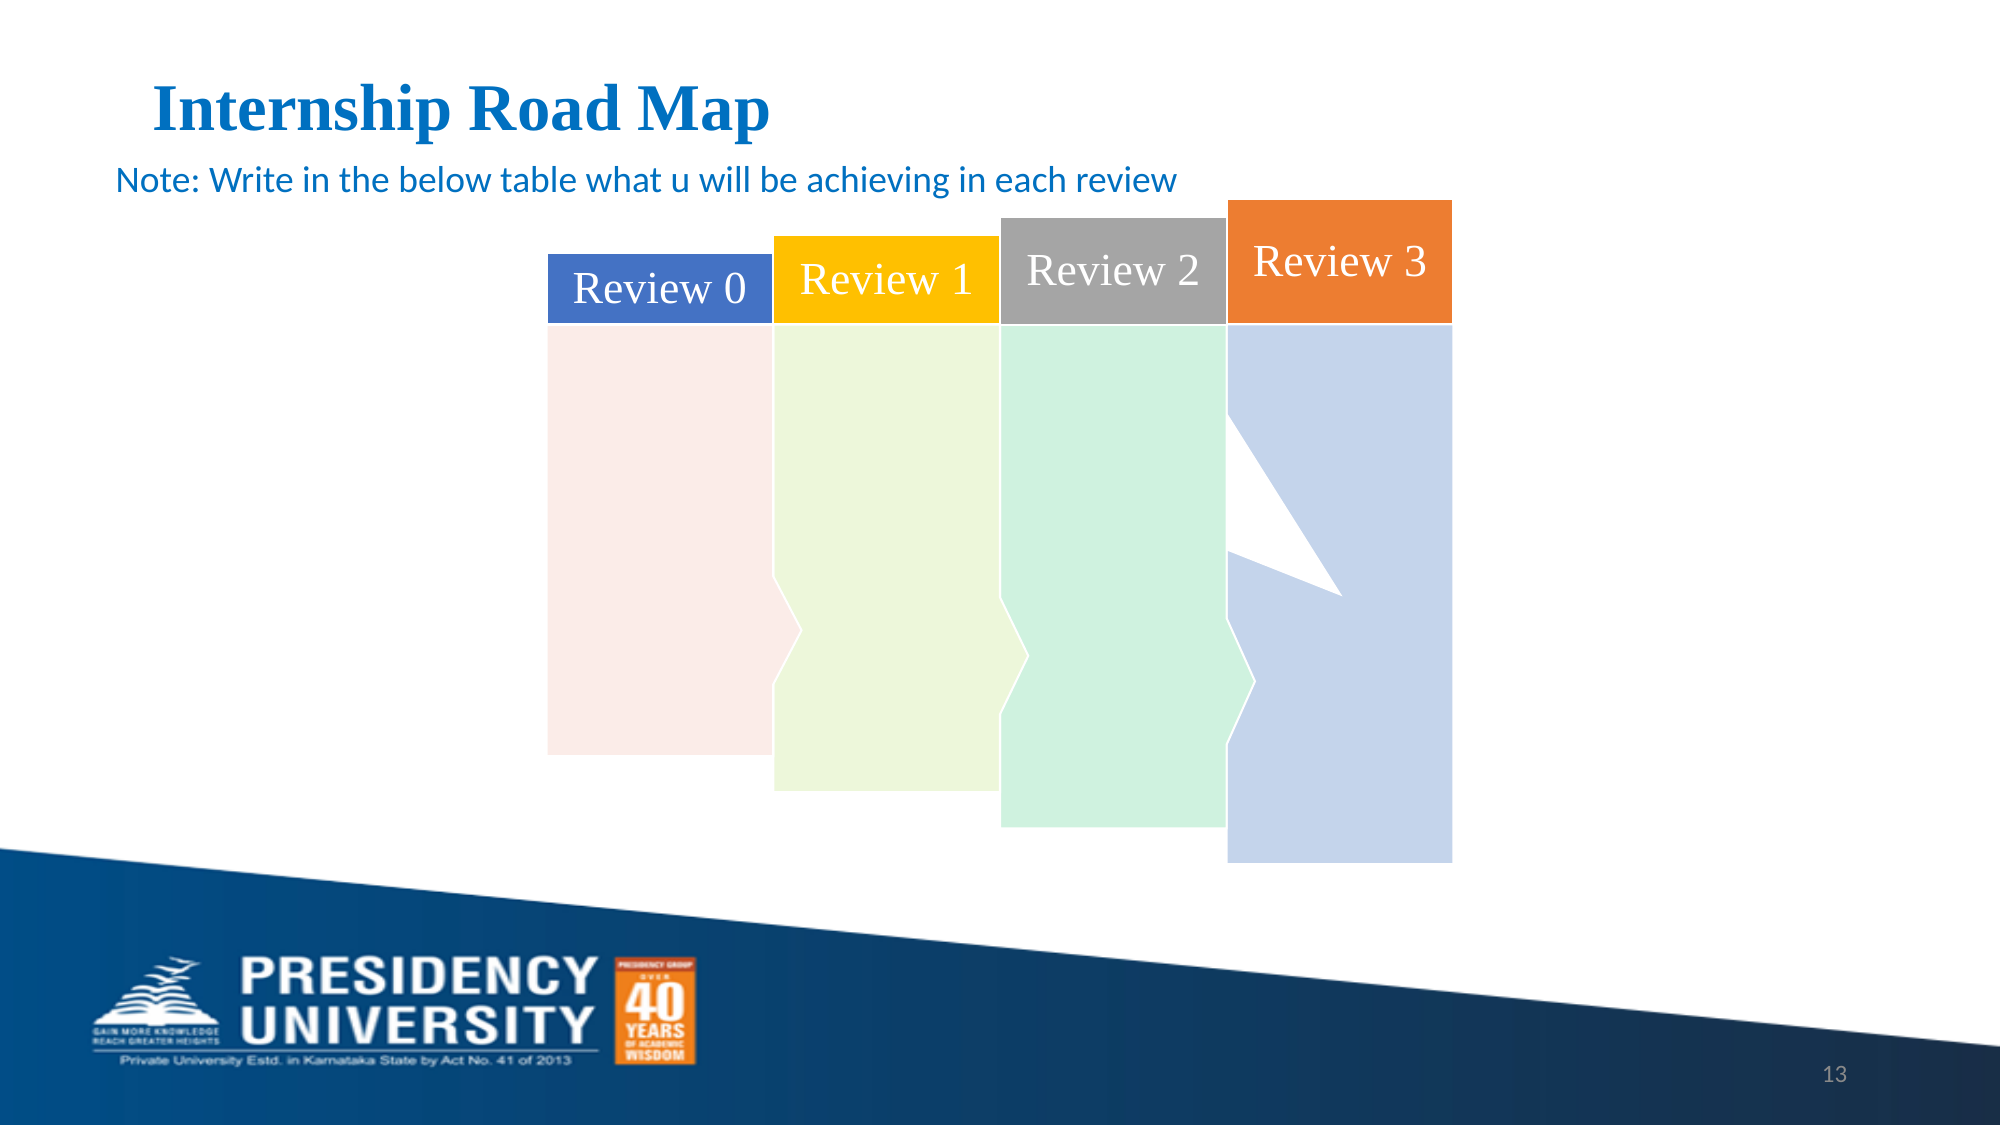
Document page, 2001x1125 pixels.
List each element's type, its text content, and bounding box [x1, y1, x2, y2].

slide_number 13 [1412, 1042, 1863, 1103]
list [137, 198, 1863, 865]
text_box Note: Write in the below table what u will be achieving in each review [100, 147, 1194, 208]
picture [0, 845, 2000, 1125]
title Internship Road Map [137, 59, 1863, 158]
